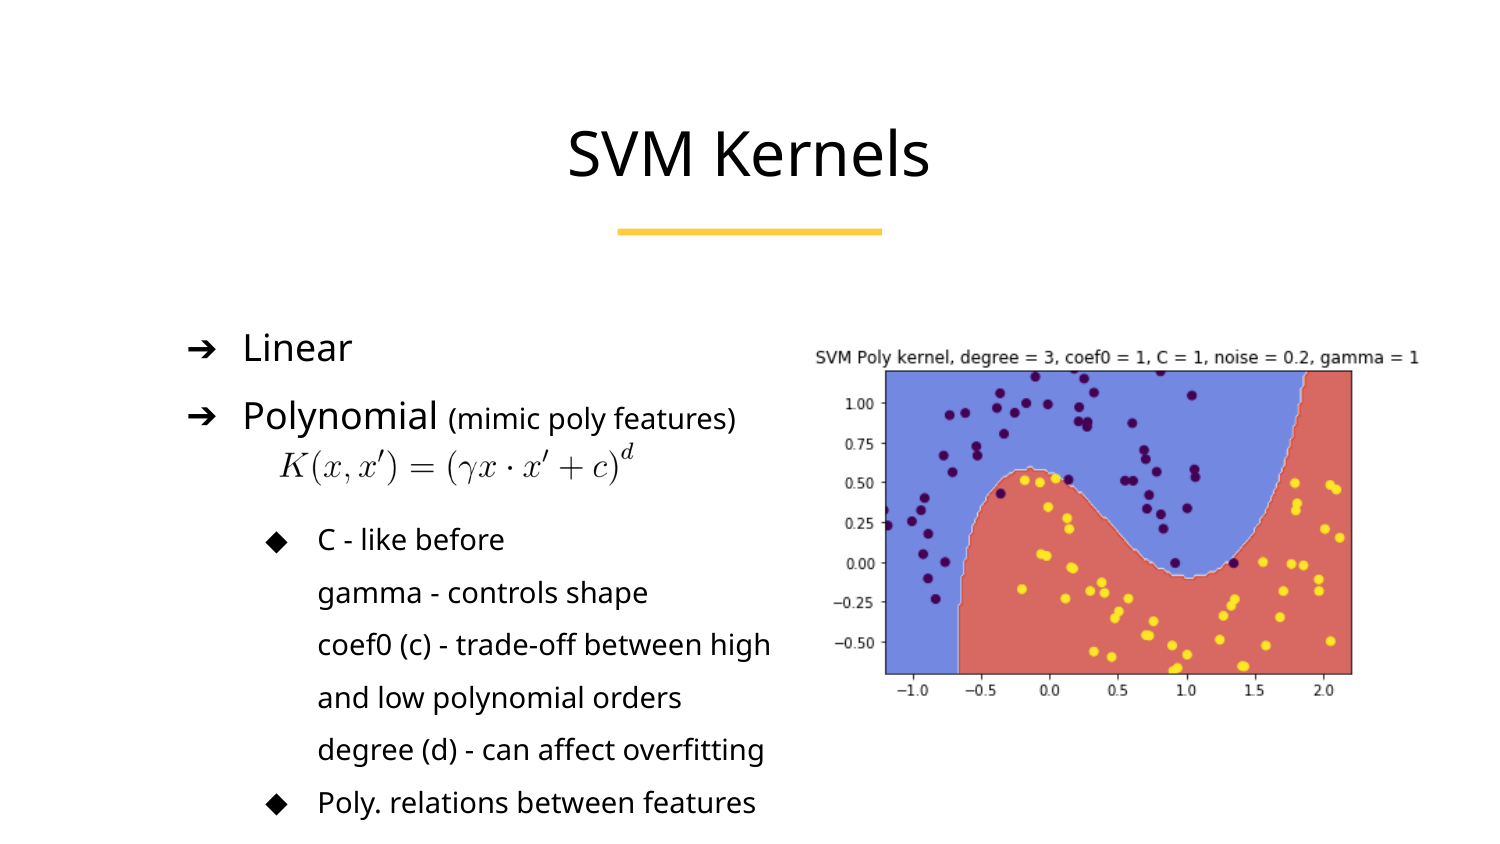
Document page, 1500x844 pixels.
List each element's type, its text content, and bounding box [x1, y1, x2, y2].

picture [806, 339, 1429, 707]
text_box [617, 228, 883, 236]
text_box SVM Kernels [0, 99, 1500, 198]
text_box Linear Polynomial (mimic poly features) C - like before gamma - controls shape coef0 (c) - trade-off between high and low polynomial orders degree (d) - can affect overfitting Poly. relations between features [152, 286, 807, 786]
picture [276, 437, 642, 493]
